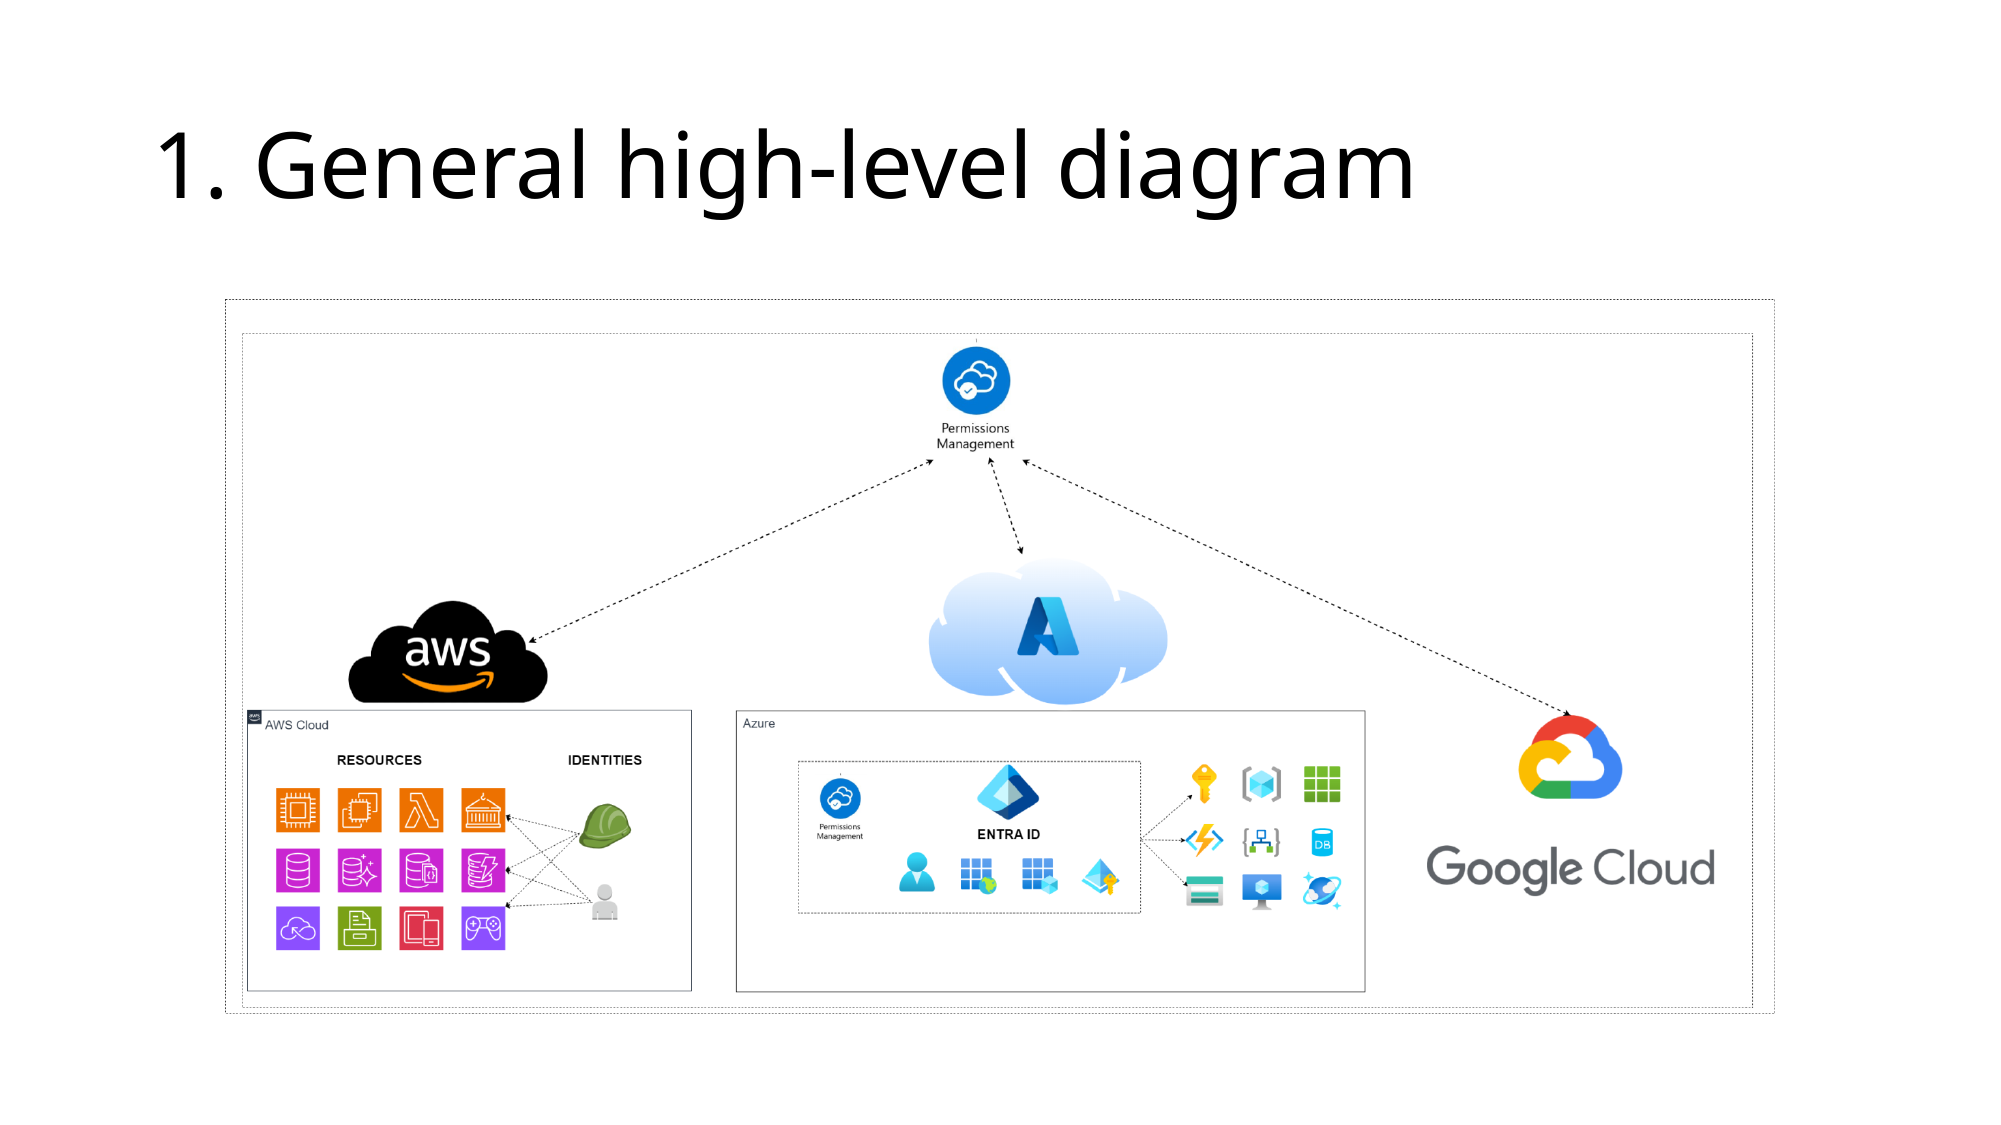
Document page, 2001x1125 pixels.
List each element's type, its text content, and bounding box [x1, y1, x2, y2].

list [224, 298, 1776, 1014]
title 1. General high-level diagram [137, 59, 1863, 278]
